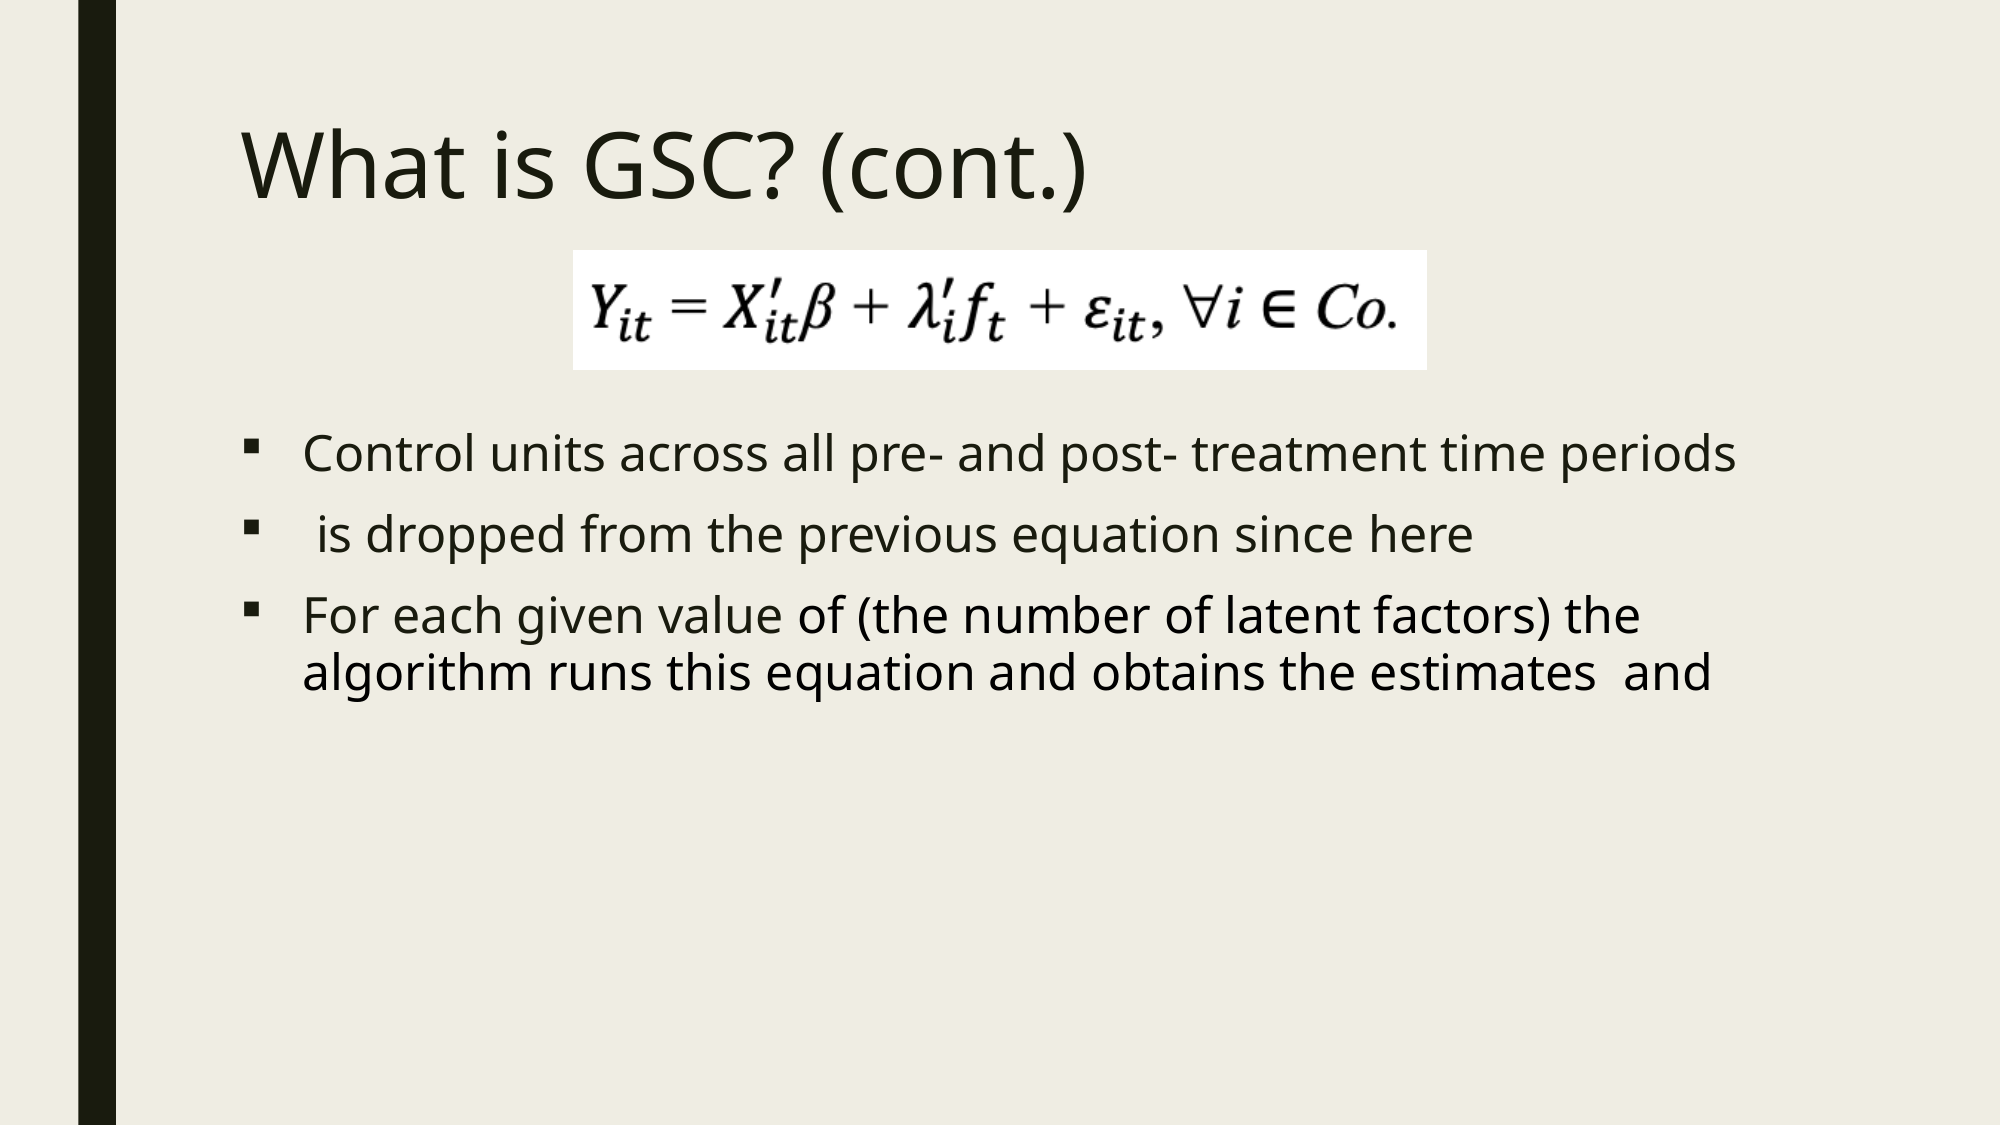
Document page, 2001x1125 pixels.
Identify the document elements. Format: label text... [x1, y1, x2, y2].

list [225, 388, 1891, 1096]
picture [573, 250, 1427, 370]
text_box What is GSC? (cont.) [224, 112, 1800, 233]
